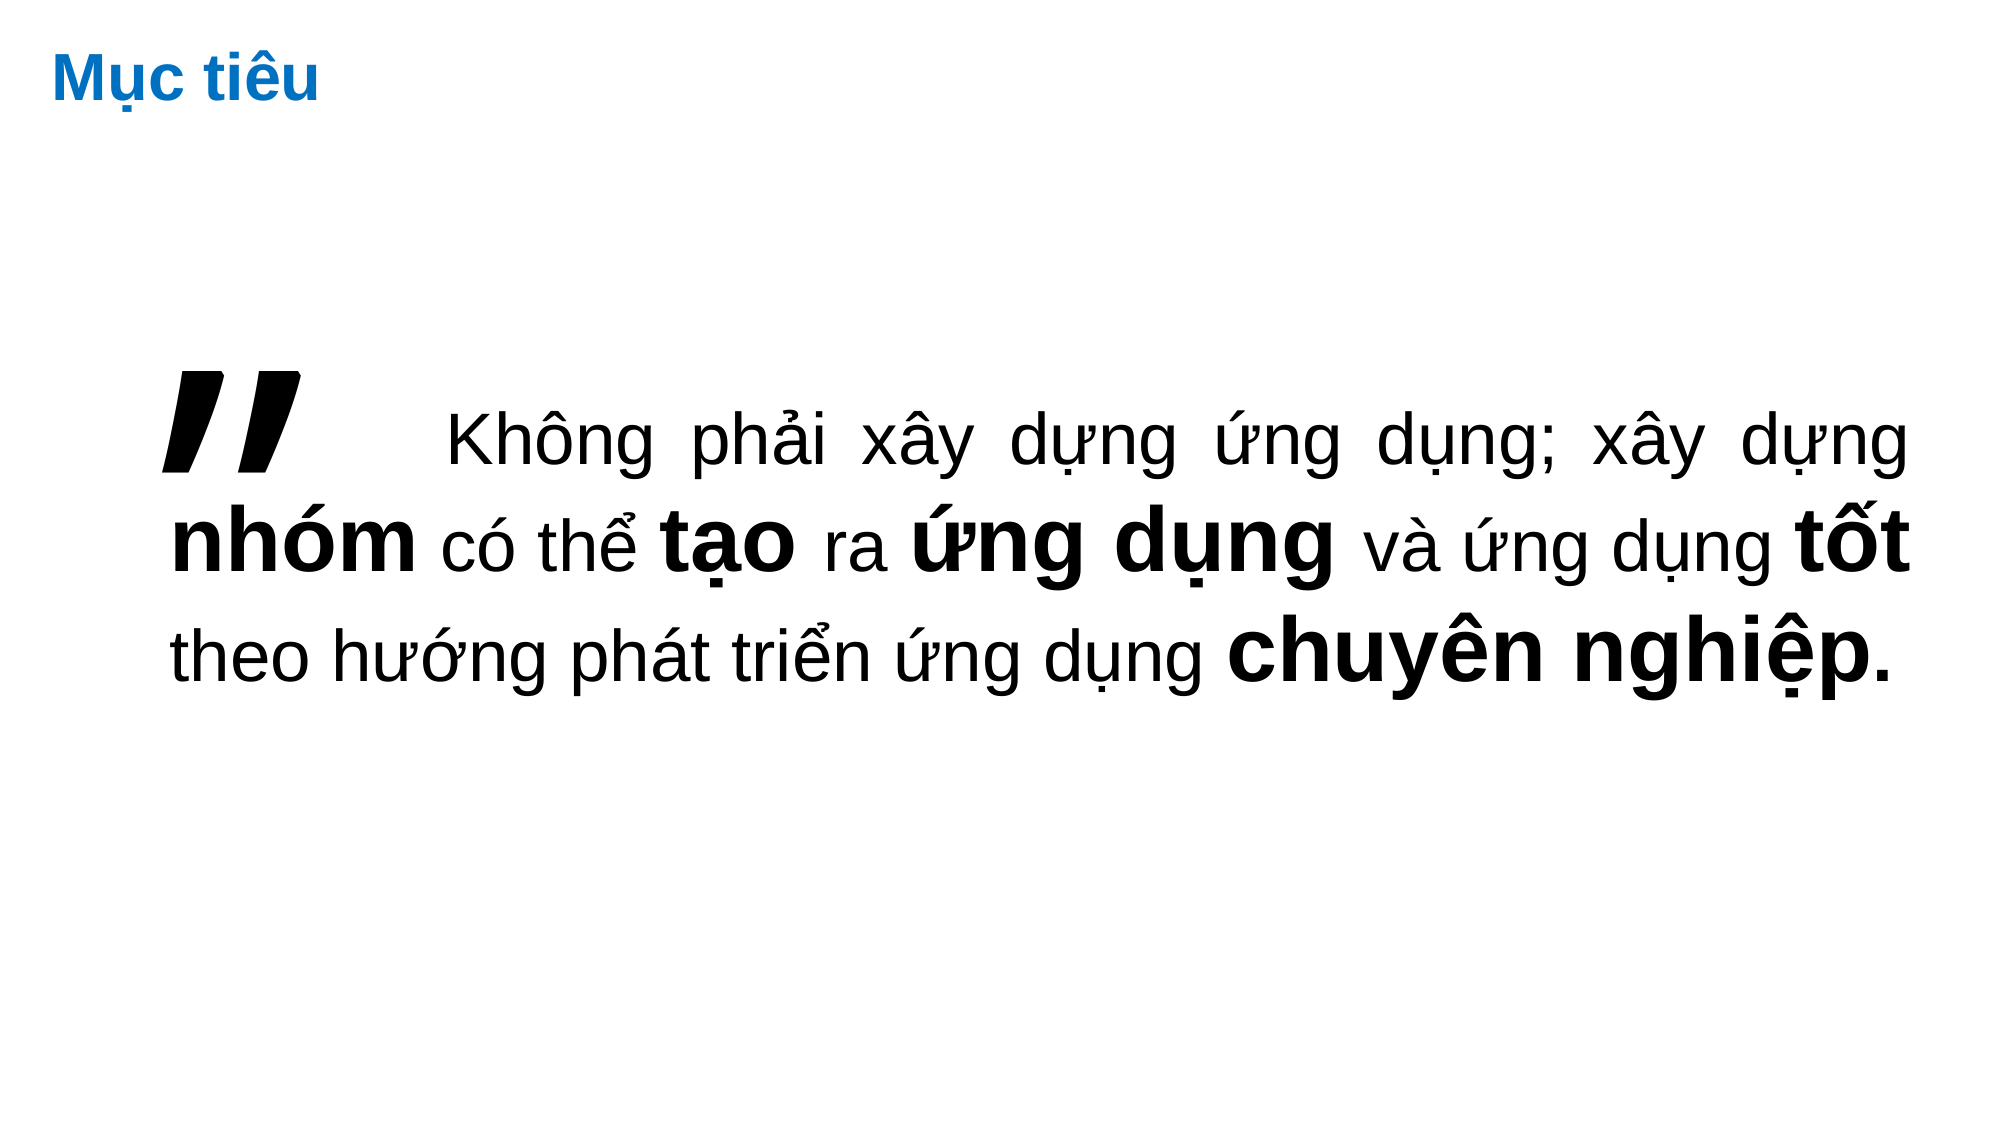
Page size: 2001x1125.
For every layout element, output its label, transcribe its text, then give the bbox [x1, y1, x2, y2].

text_box Mục tiêu [37, 26, 337, 121]
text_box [142, 245, 1927, 764]
